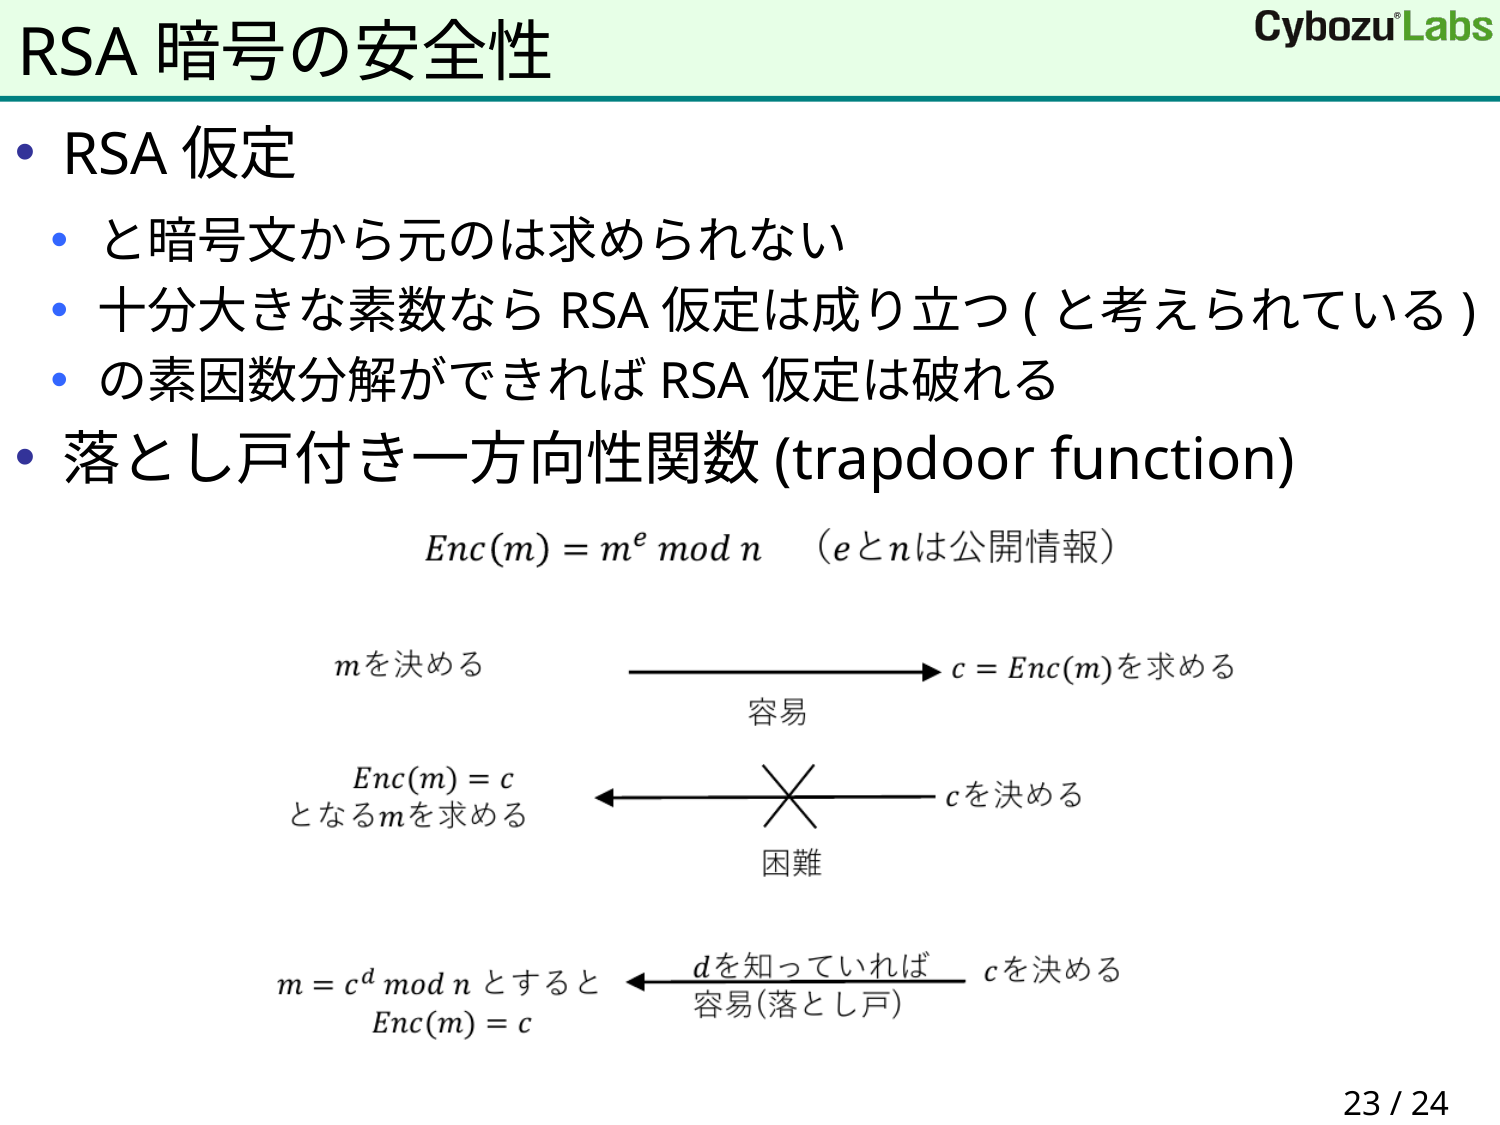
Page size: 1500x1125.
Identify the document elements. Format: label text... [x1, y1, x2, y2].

title RSA暗号の安全性 [2, 1, 1500, 90]
slide_number 23 / 24 [1293, 1074, 1495, 1125]
picture [277, 526, 1235, 1041]
